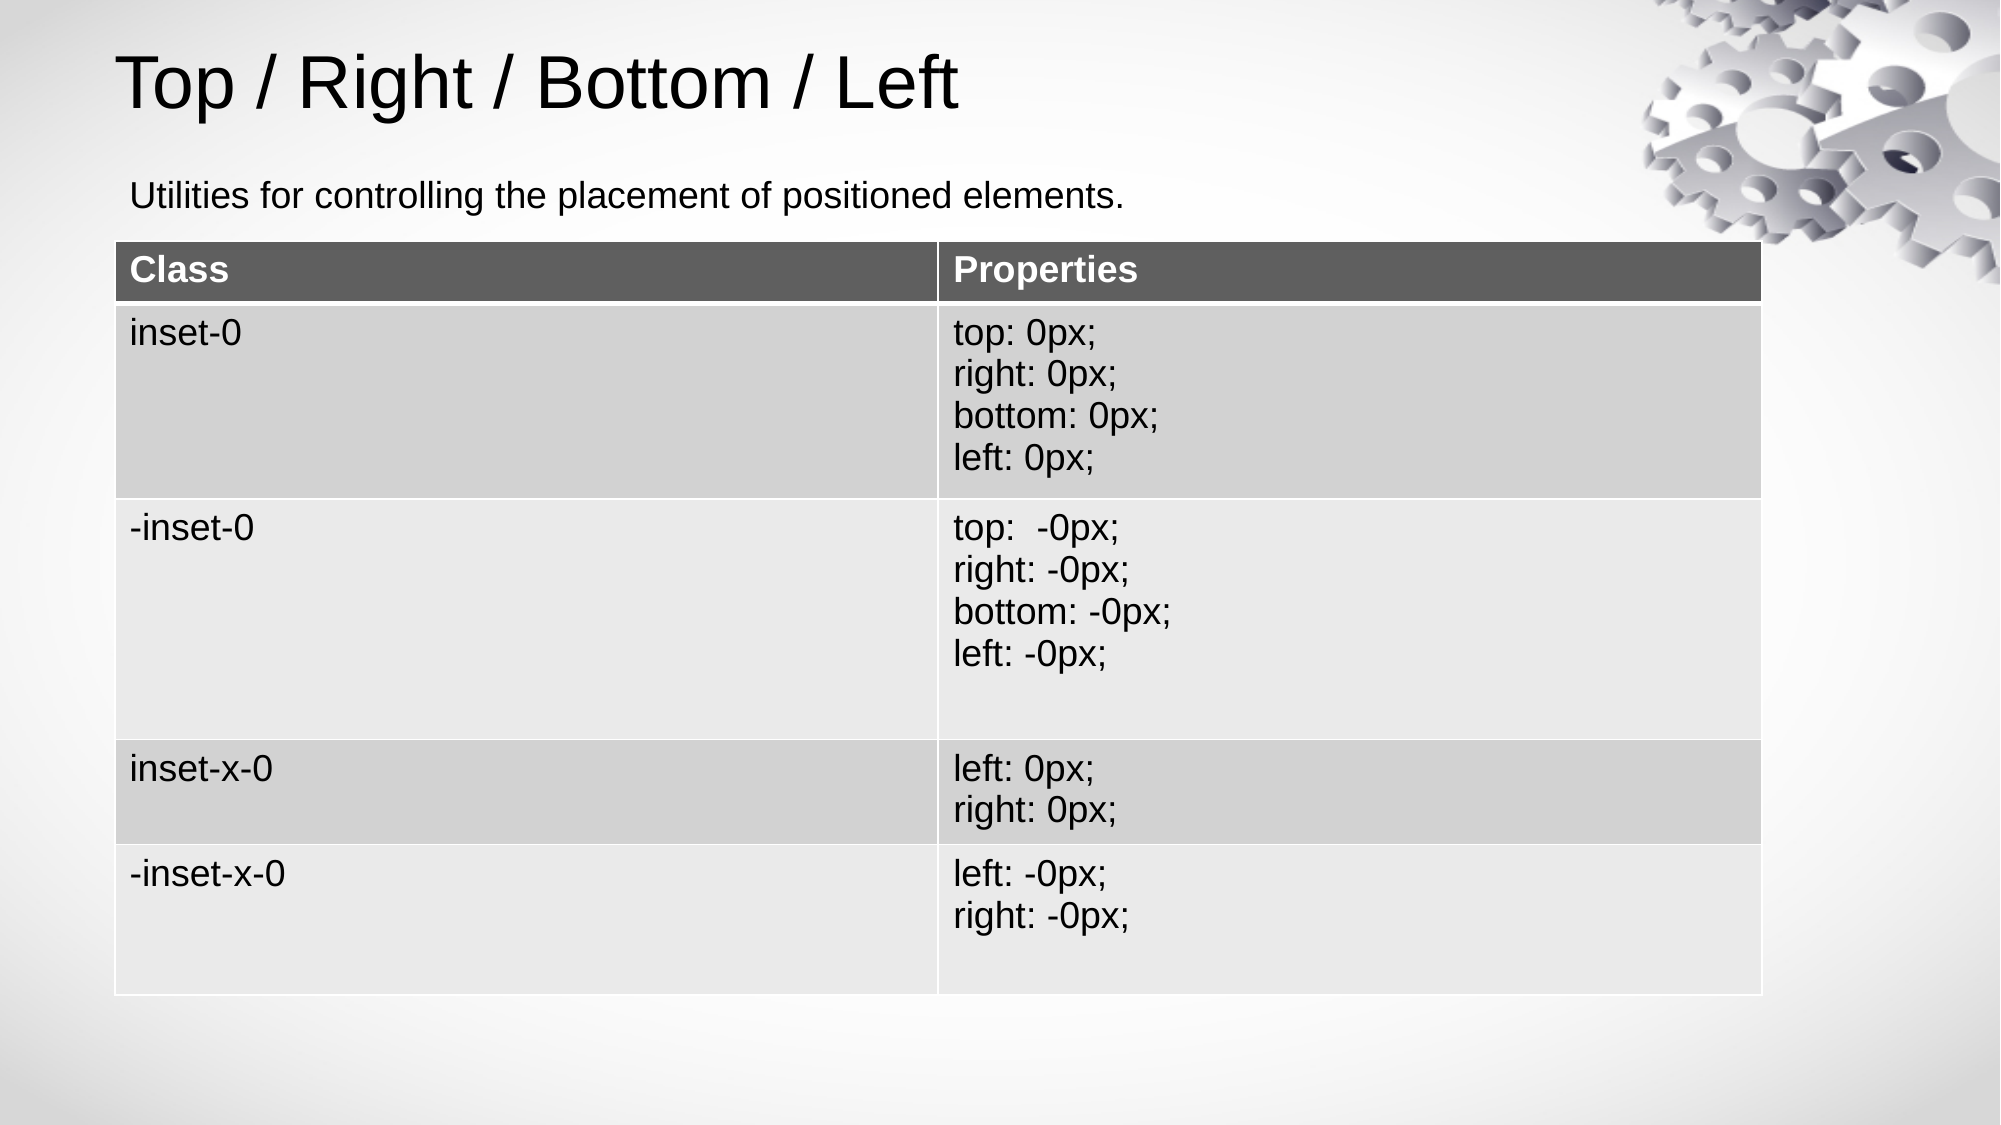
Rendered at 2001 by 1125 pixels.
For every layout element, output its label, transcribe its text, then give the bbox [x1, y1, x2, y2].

picture [0, 0, 2000, 1125]
table_cell inset-x-0 [116, 740, 937, 844]
table_header Properties [939, 242, 1761, 301]
table_cell top: 0px; right: 0px; bottom: 0px; left: 0px; [939, 306, 1761, 498]
text_box Utilities for controlling the placement of positioned elements. [114, 163, 1561, 223]
table_cell left: 0px; right: 0px; [939, 740, 1761, 844]
table_cell -inset-x-0 [116, 845, 937, 994]
table_cell left: -0px; right: -0px; [939, 845, 1761, 994]
table_cell -inset-0 [116, 500, 937, 739]
table_header Class [116, 242, 937, 301]
table_cell inset-0 [116, 306, 937, 498]
title Top / Right / Bottom / Left [99, 30, 1901, 127]
table_cell top: -0px; right: -0px; bottom: -0px; left: -0px; [939, 500, 1761, 739]
